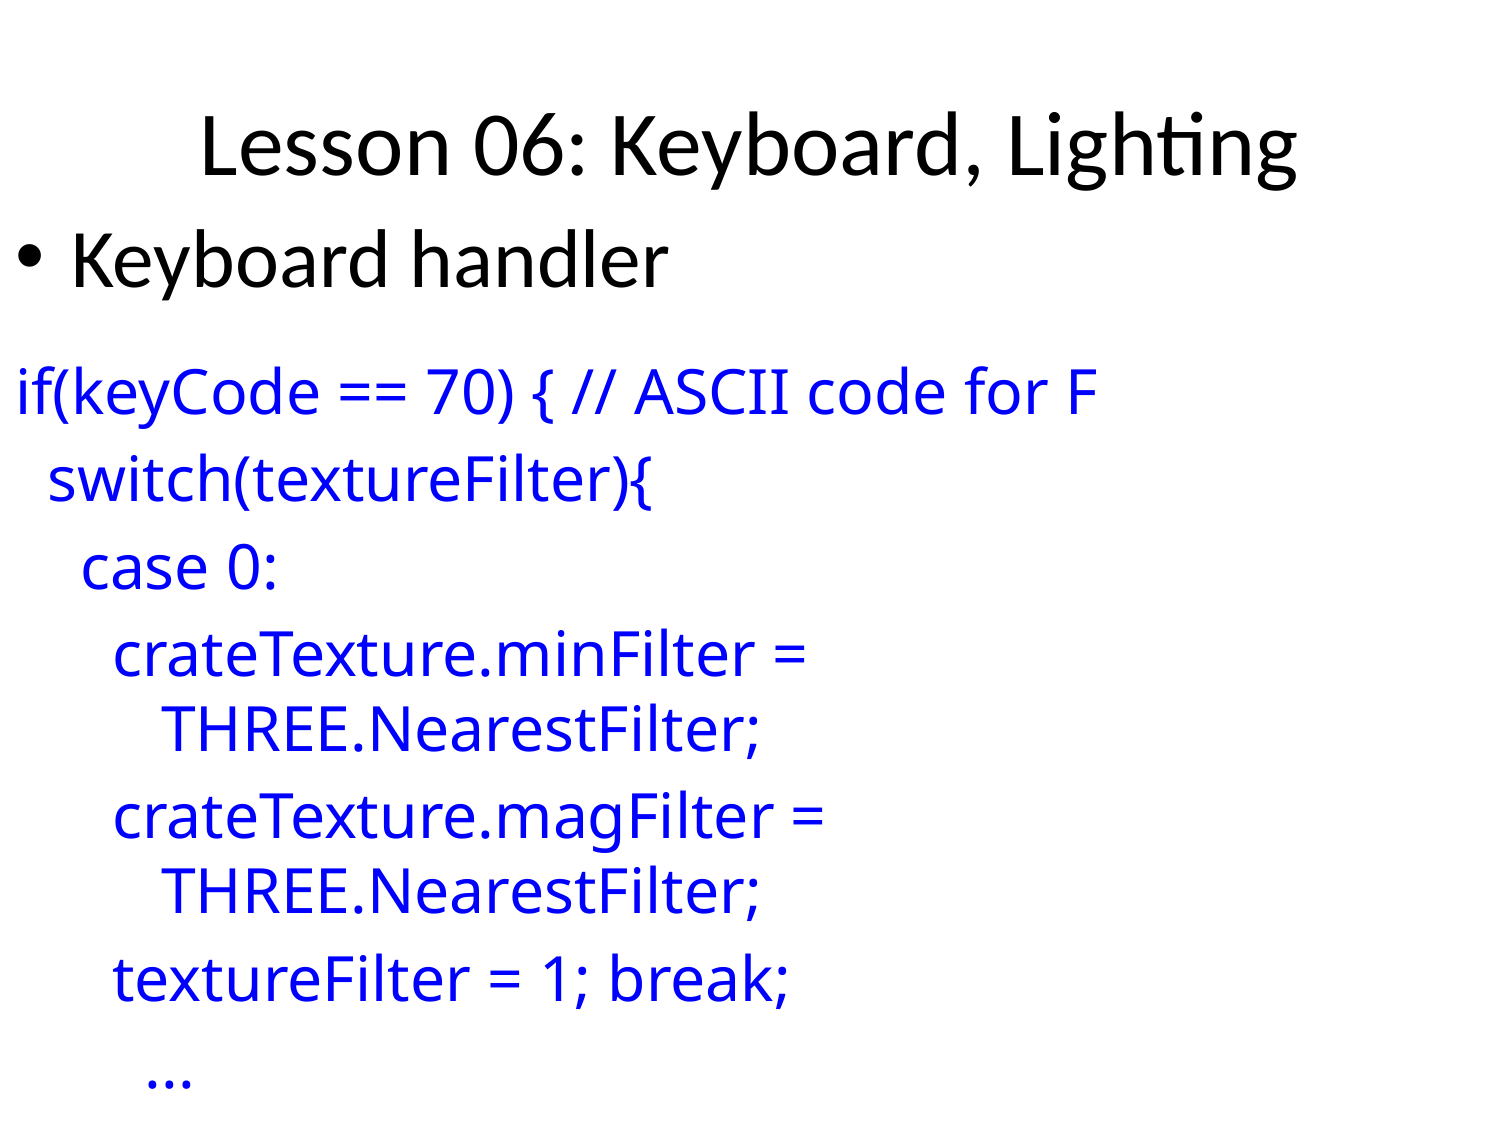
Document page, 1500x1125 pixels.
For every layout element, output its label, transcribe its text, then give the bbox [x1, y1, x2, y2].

list Keyboard handler if(keyCode == 70) { // ASCII code for F switch(textureFilter){ case 0: crateTexture.minFilter = THREE.NearestFilter; crateTexture.magFilter = THREE.NearestFilter; textureFilter = 1; break; ... }; crateTexture.needsUpdate = true; [0, 196, 1500, 940]
title Lesson 06: Keyboard, Lighting [75, 45, 1425, 196]
